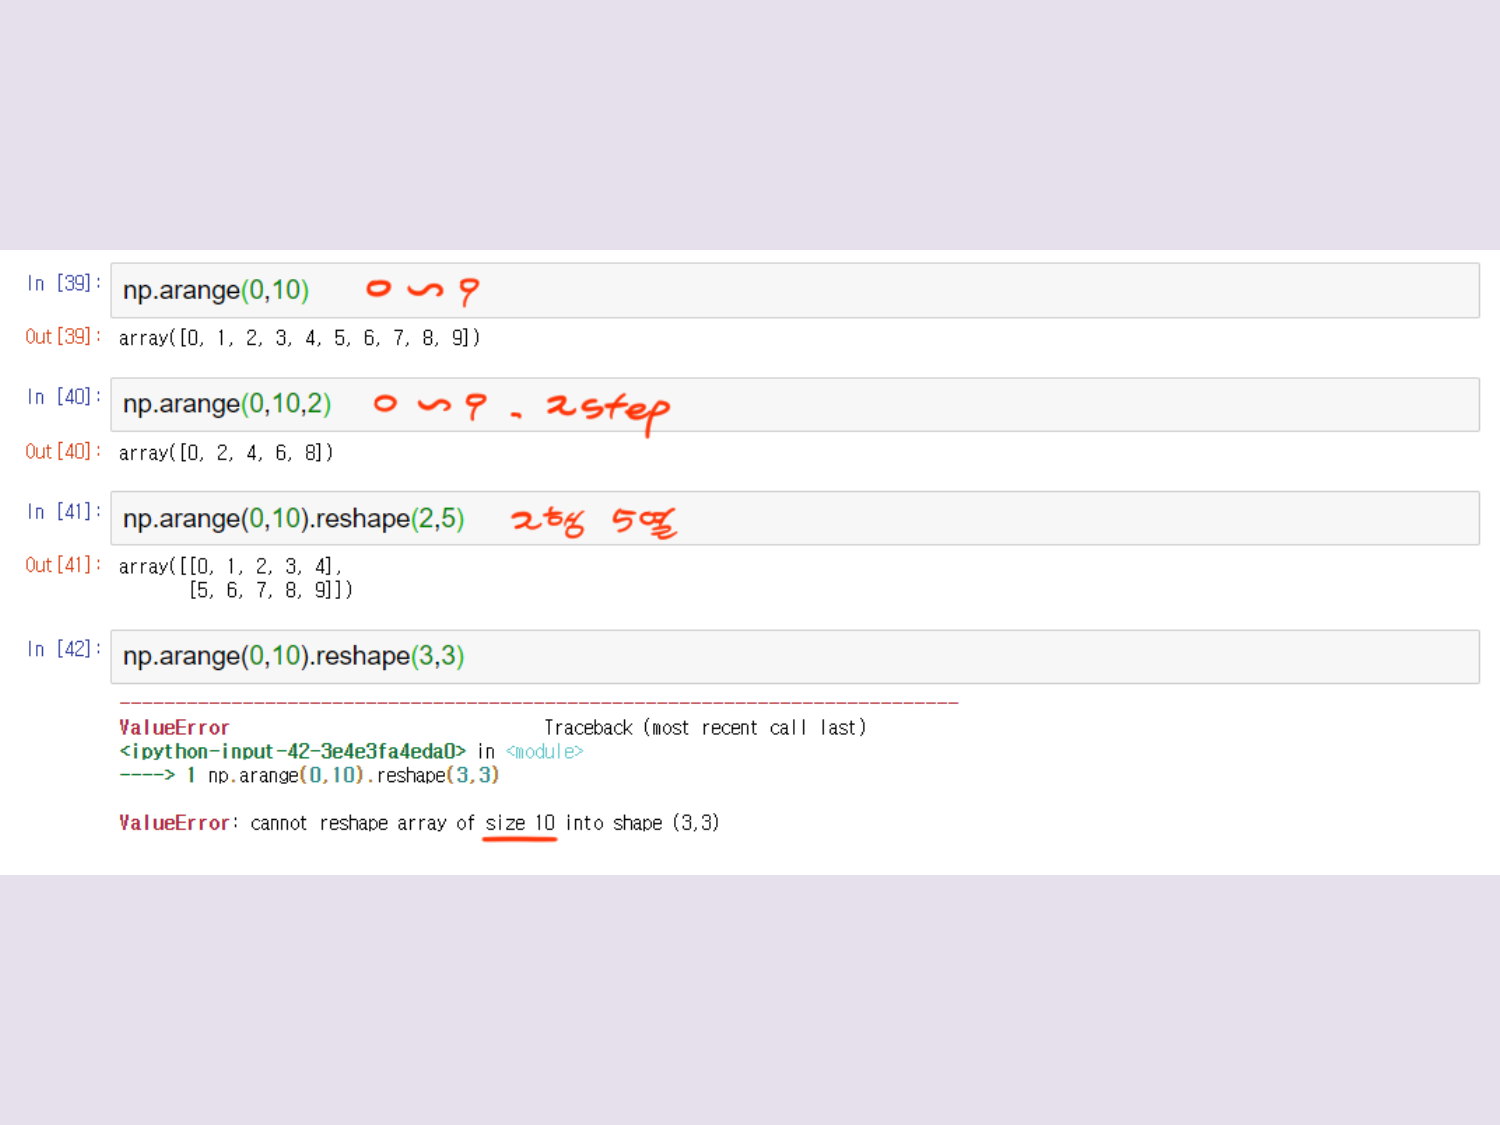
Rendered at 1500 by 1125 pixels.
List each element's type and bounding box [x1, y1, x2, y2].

picture [0, 250, 1500, 875]
